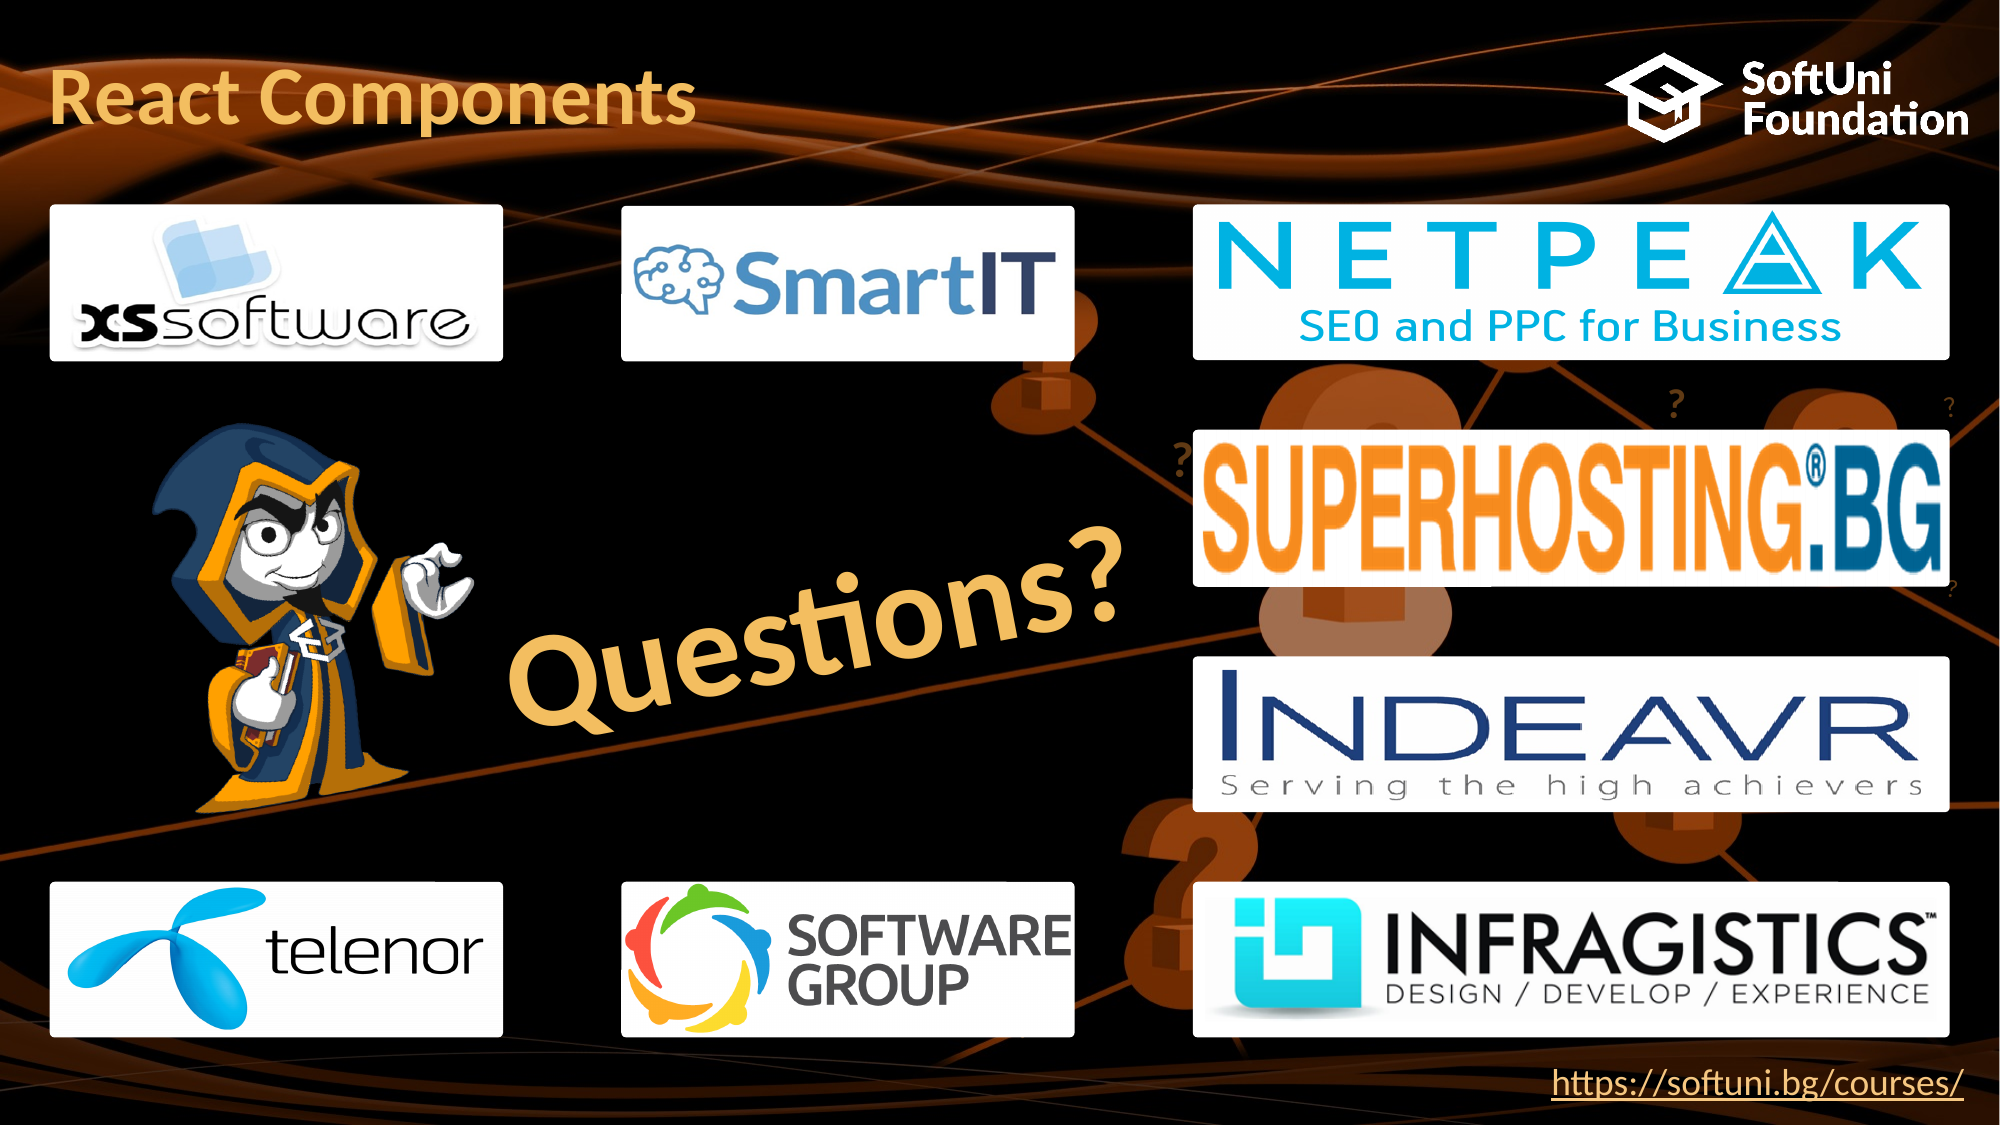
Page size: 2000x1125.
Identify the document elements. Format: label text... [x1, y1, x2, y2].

picture [0, 0, 2000, 1125]
list https://softuni.bg/courses/ [250, 1050, 1971, 1108]
title React Components [30, 6, 1602, 189]
